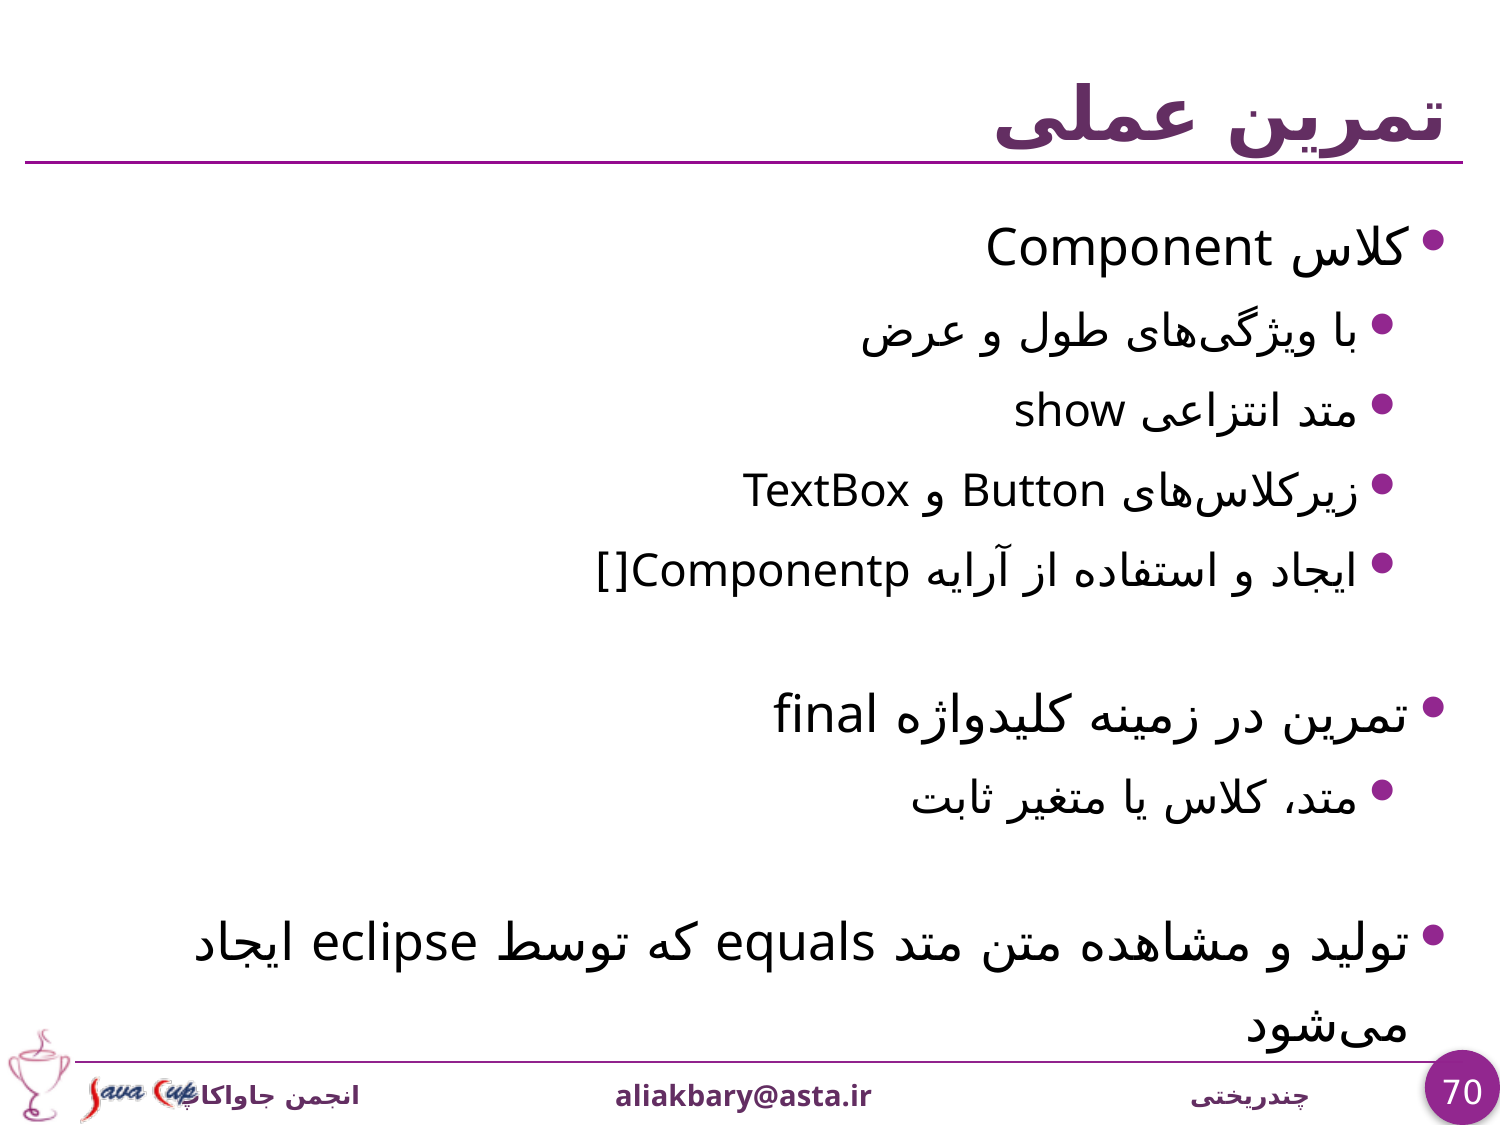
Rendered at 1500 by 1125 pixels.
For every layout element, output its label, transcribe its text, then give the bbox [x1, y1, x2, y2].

list کلاس Component با ويژگی‌های طول و عرض متد انتزاعی show زیرکلاس‌های Button و TextBox ایجاد و استفاده از آرایه Componentp[] تمرین در زمینه کلیدواژه final متد، کلاس یا متغیر ثابت تولید و مشاهده متن متد equals که توسط eclipse ایجاد می‌شود [24, 187, 1463, 1063]
picture [6, 1028, 75, 1125]
title تمرین عملی [24, 37, 1463, 163]
picture [79, 1076, 200, 1125]
